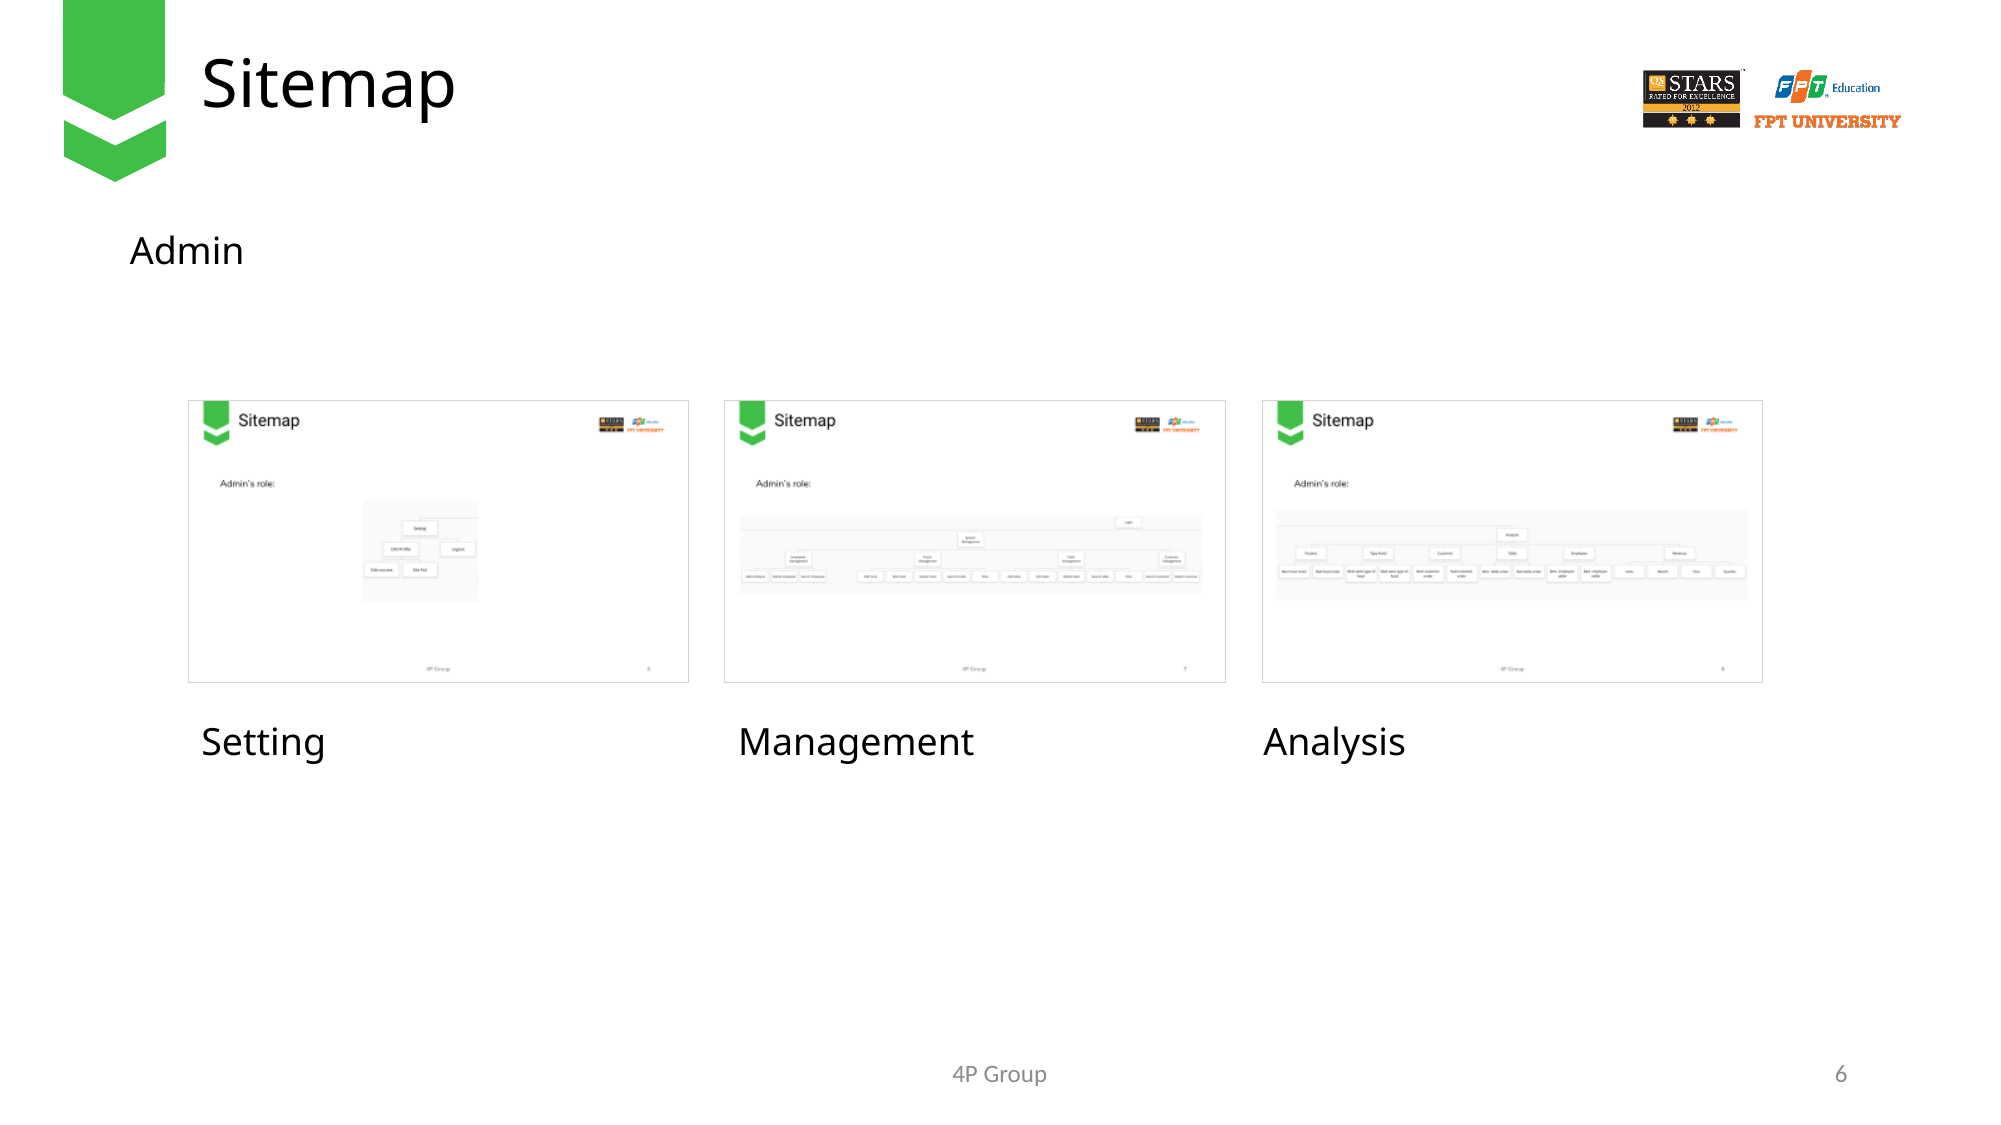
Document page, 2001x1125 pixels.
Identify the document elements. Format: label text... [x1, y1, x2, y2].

picture [189, 401, 688, 682]
text_box Sitemap [186, 33, 1316, 129]
picture [725, 401, 1225, 682]
text_box Management [723, 710, 1140, 771]
text_box Admin [115, 219, 701, 279]
footer 4P Group [662, 1042, 1338, 1103]
text_box Analysis [1248, 710, 1666, 771]
picture [1637, 66, 1906, 130]
slide_number 6 [1412, 1042, 1863, 1103]
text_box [2, 18, 227, 122]
picture [1263, 401, 1762, 682]
text_box Setting [186, 710, 723, 771]
